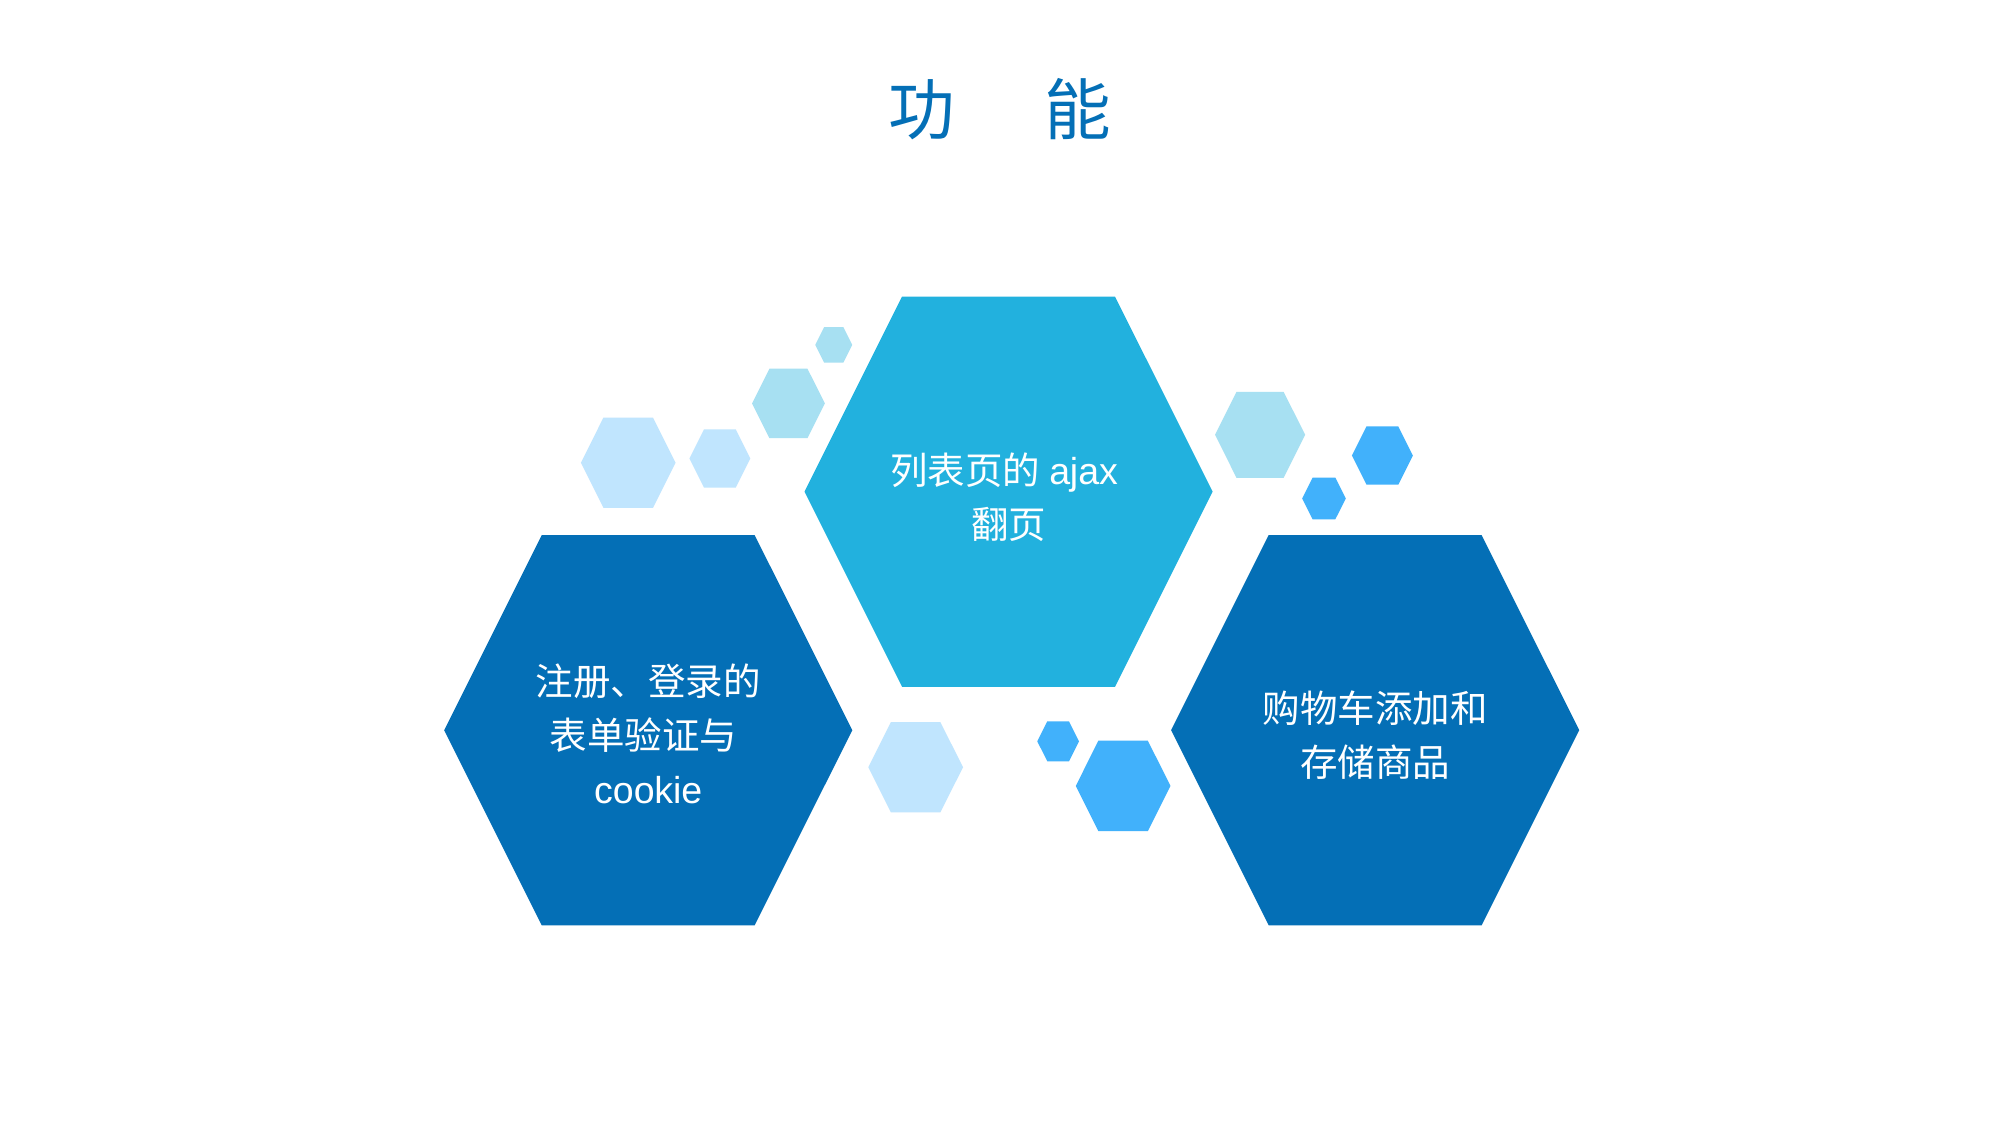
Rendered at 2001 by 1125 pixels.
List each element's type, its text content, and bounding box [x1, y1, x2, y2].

text_box [1350, 425, 1415, 486]
text_box 注册、登录的表单验证与cookie [442, 534, 854, 927]
text_box [814, 326, 854, 364]
text_box [1036, 720, 1081, 763]
text_box [750, 367, 827, 440]
text_box 功 能 [101, 47, 1899, 178]
text_box [867, 721, 965, 814]
text_box [1301, 476, 1347, 521]
text_box [1213, 390, 1307, 479]
text_box [579, 416, 677, 509]
text_box 列表页的ajax翻页 [803, 295, 1214, 688]
text_box [1074, 739, 1172, 833]
text_box [688, 428, 752, 489]
text_box 购物车添加和存储商品 [1169, 534, 1581, 927]
